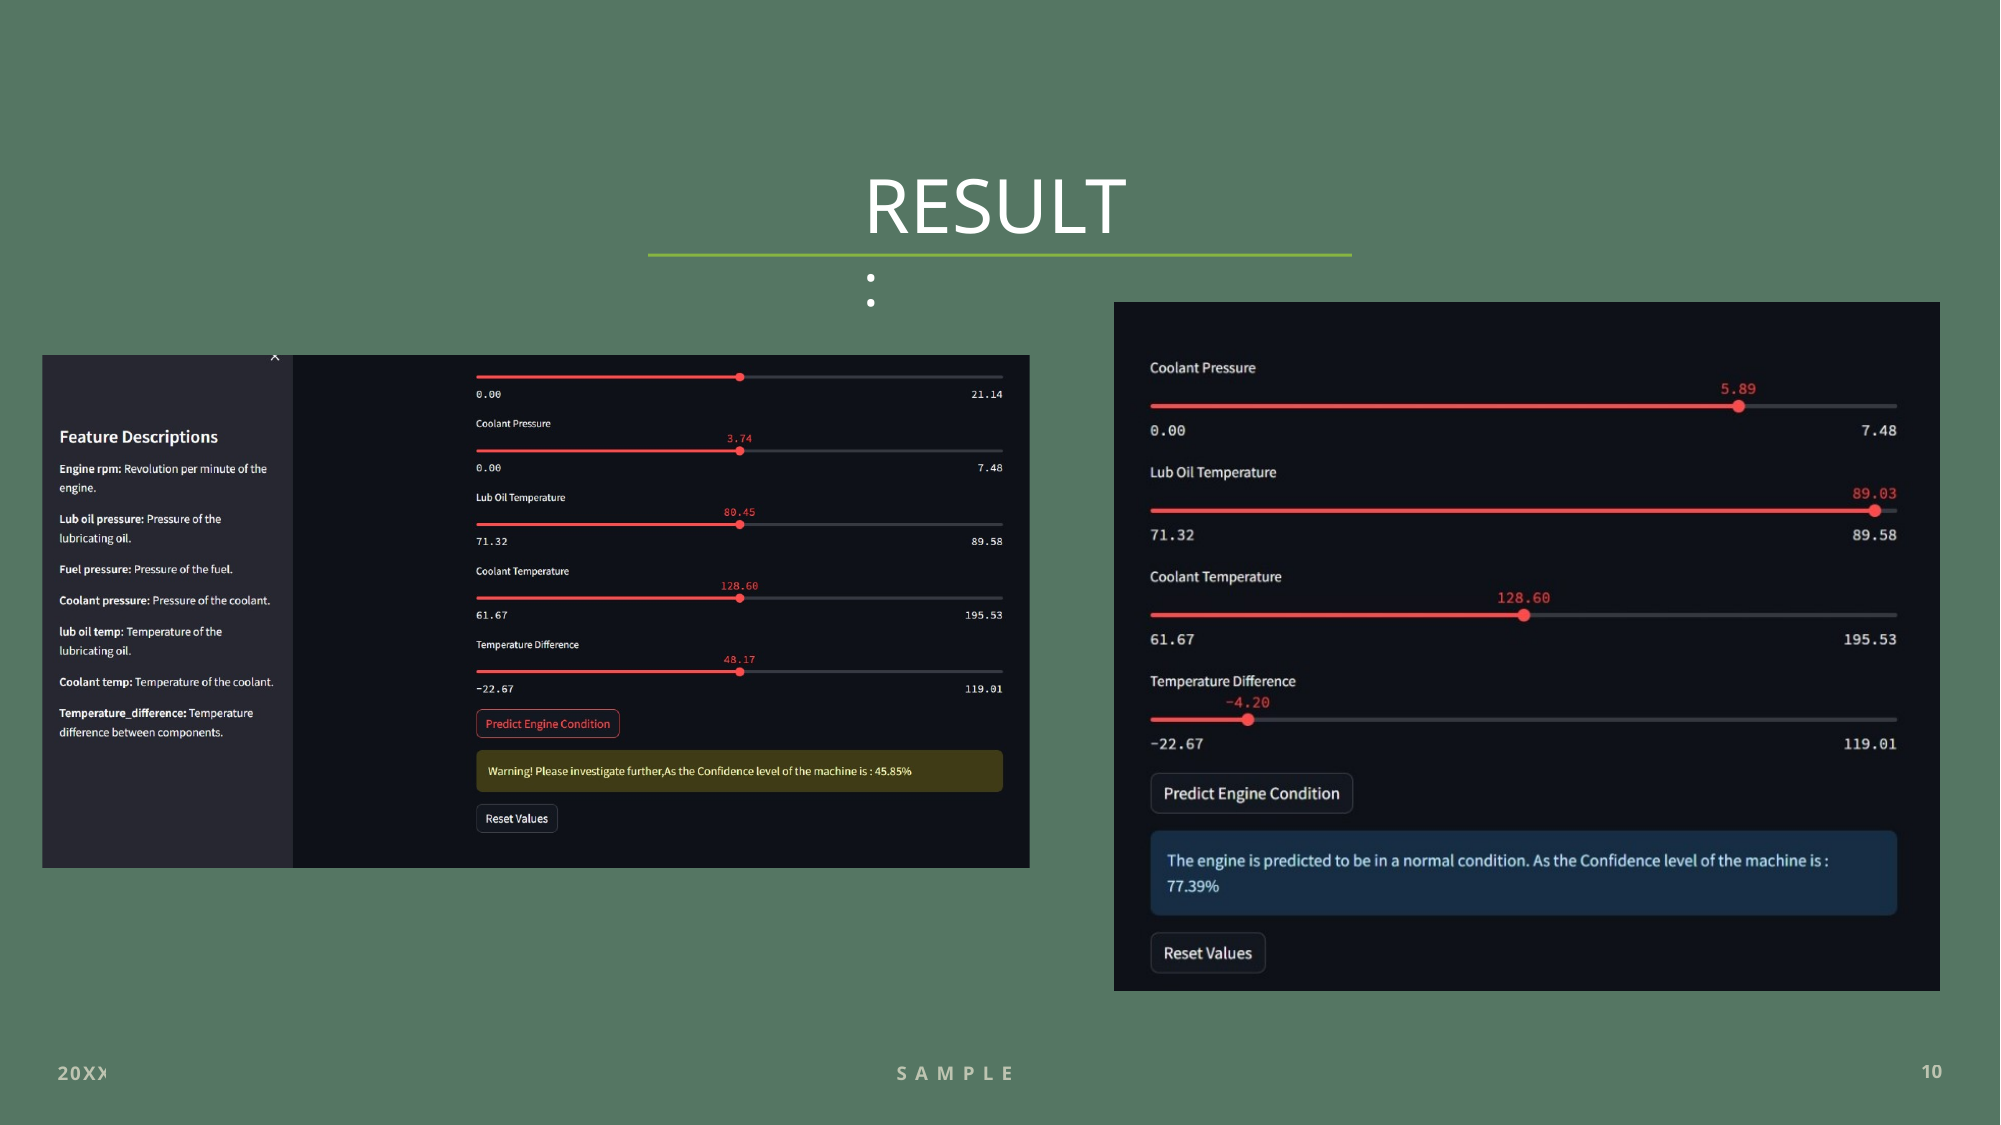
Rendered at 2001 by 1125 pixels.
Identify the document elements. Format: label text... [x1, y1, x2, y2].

footer Sample Text [587, 1042, 1413, 1103]
picture [1114, 302, 1940, 991]
slide_number 20XX [42, 1042, 587, 1103]
slide_number 10 [1725, 1042, 1958, 1103]
picture [42, 355, 1030, 868]
text_box RESULT: [849, 151, 1151, 371]
